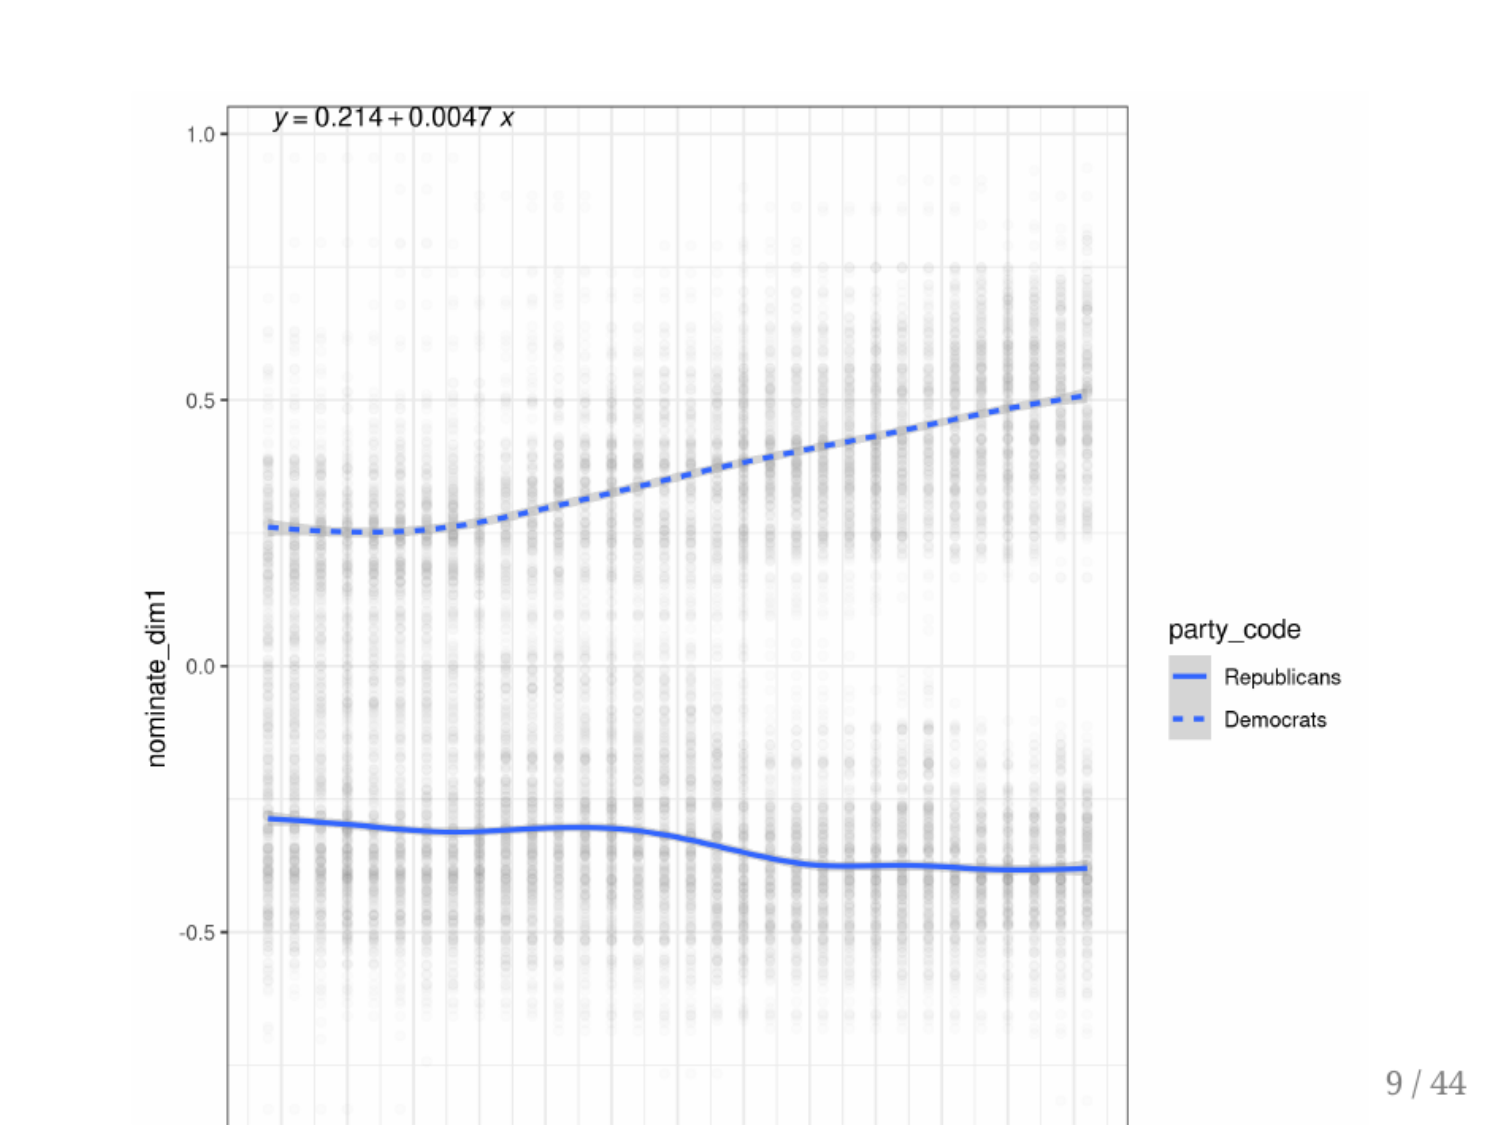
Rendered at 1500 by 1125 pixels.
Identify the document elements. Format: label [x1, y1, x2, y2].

list [0, 0, 1500, 1125]
